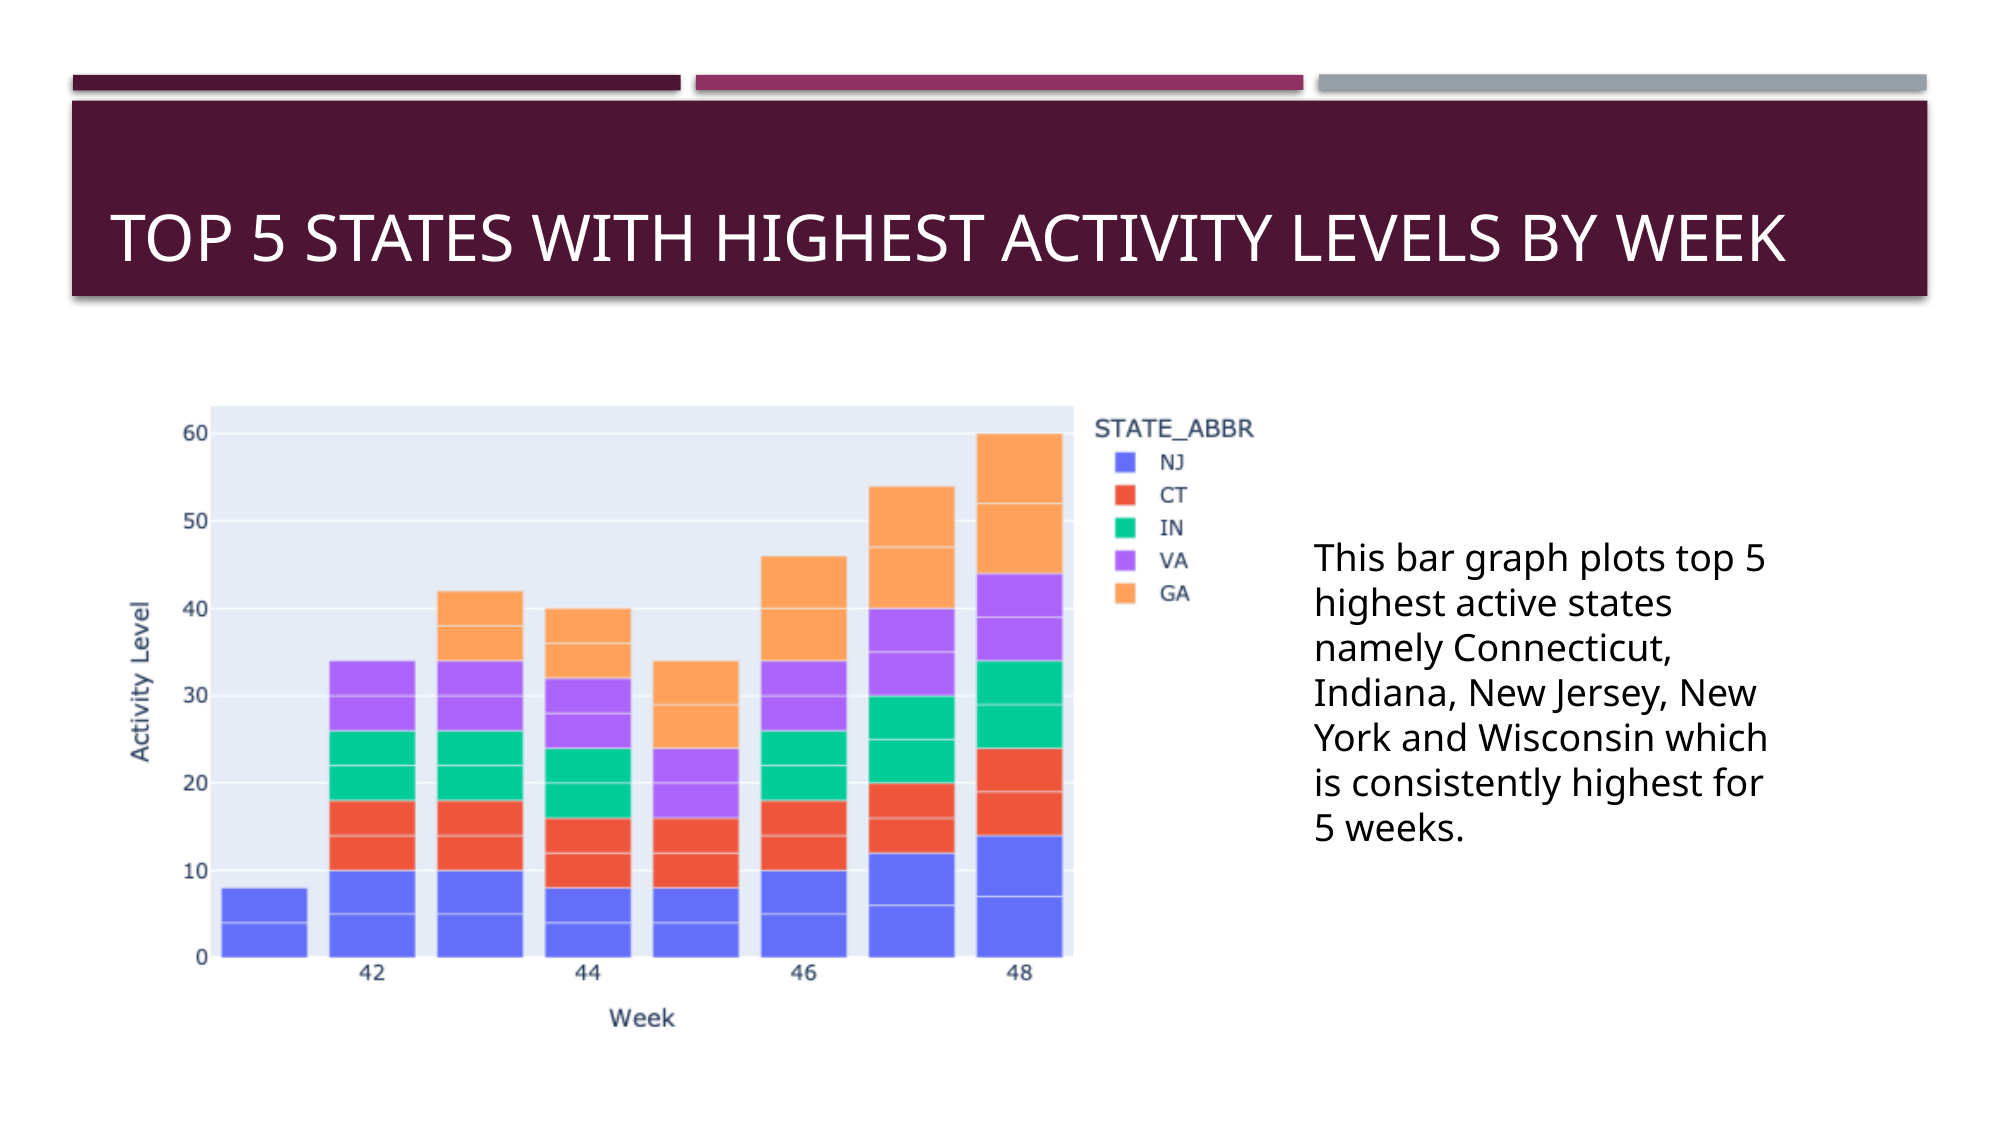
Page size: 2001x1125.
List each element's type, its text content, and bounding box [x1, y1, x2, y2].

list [72, 368, 1280, 1053]
title TOP 5 STATES WITH HIGHEST ACTIVITY LEVELS BY WEEK [95, 115, 1905, 282]
text_box This bar graph plots top 5 highest active states namely Connecticut, Indiana, New Jersey, New York and Wisconsin which is consistently highest for 5 weeks. [1299, 526, 1811, 857]
